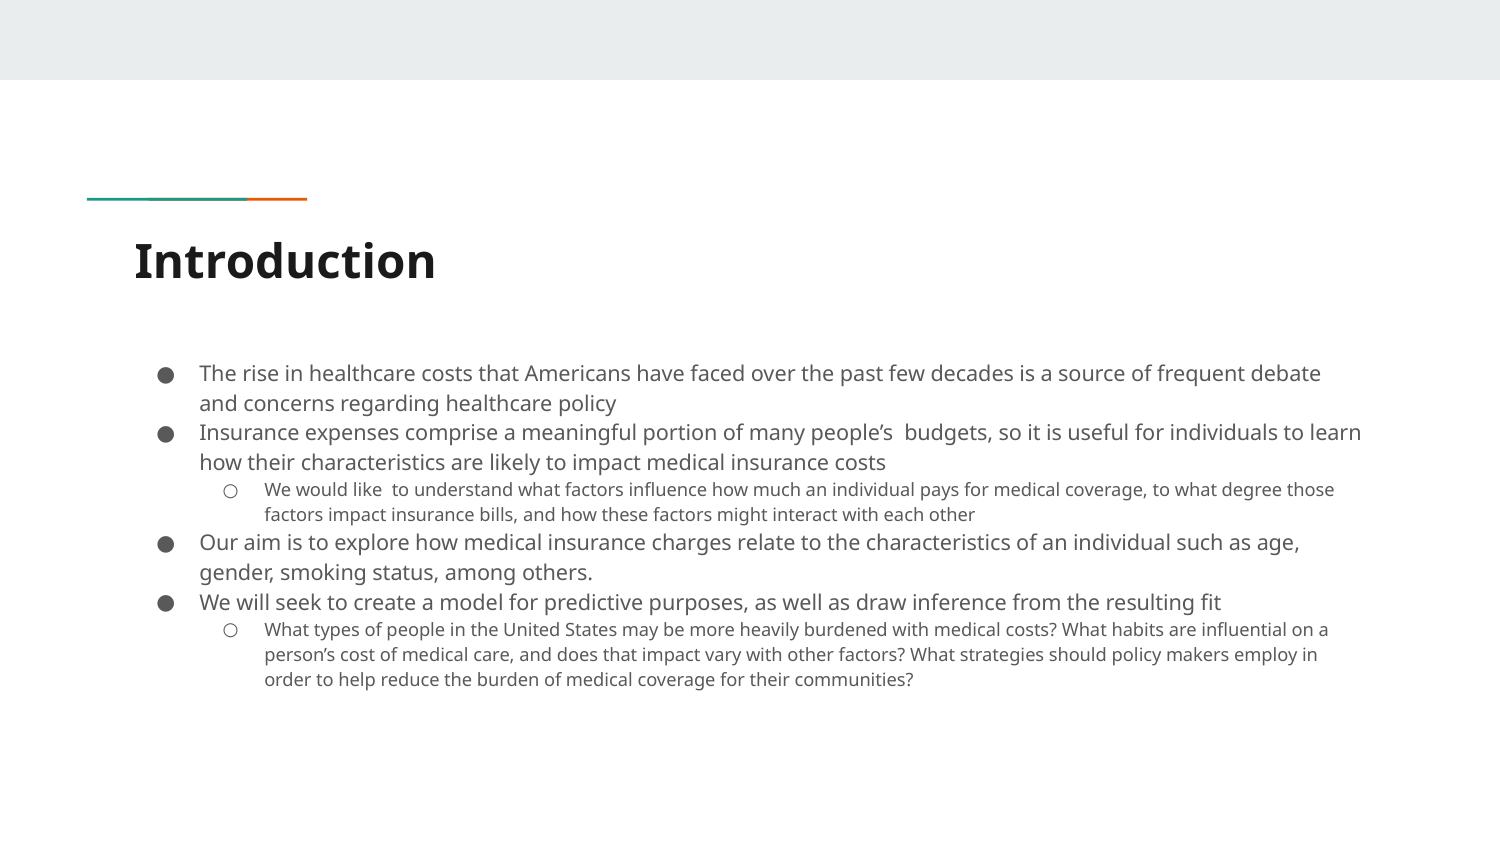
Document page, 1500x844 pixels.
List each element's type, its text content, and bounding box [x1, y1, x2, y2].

title Introduction [119, 216, 1381, 305]
list The rise in healthcare costs that Americans have faced over the past few decades is a source of frequent debate and concerns regarding healthcare policy Insurance expenses comprise a meaningful portion of many people’s budgets, so it is useful for individuals to learn how their characteristics are likely to impact medical insurance costs We would like to understand what factors influence how much an individual pays for medical coverage, to what degree those factors impact insurance bills, and how these factors might interact with each other Our aim is to explore how medical insurance charges relate to the characteristics of an individual such as age, gender, smoking status, among others. We will seek to create a model for predictive purposes, as well as draw inference from the resulting fit What types of people in the United States may be more heavily burdened with medical costs? What habits are influential on a person’s cost of medical care, and does that impact vary with other factors? What strategies should policy makers employ in order to help reduce the burden of medical coverage for their communities? [119, 341, 1381, 712]
